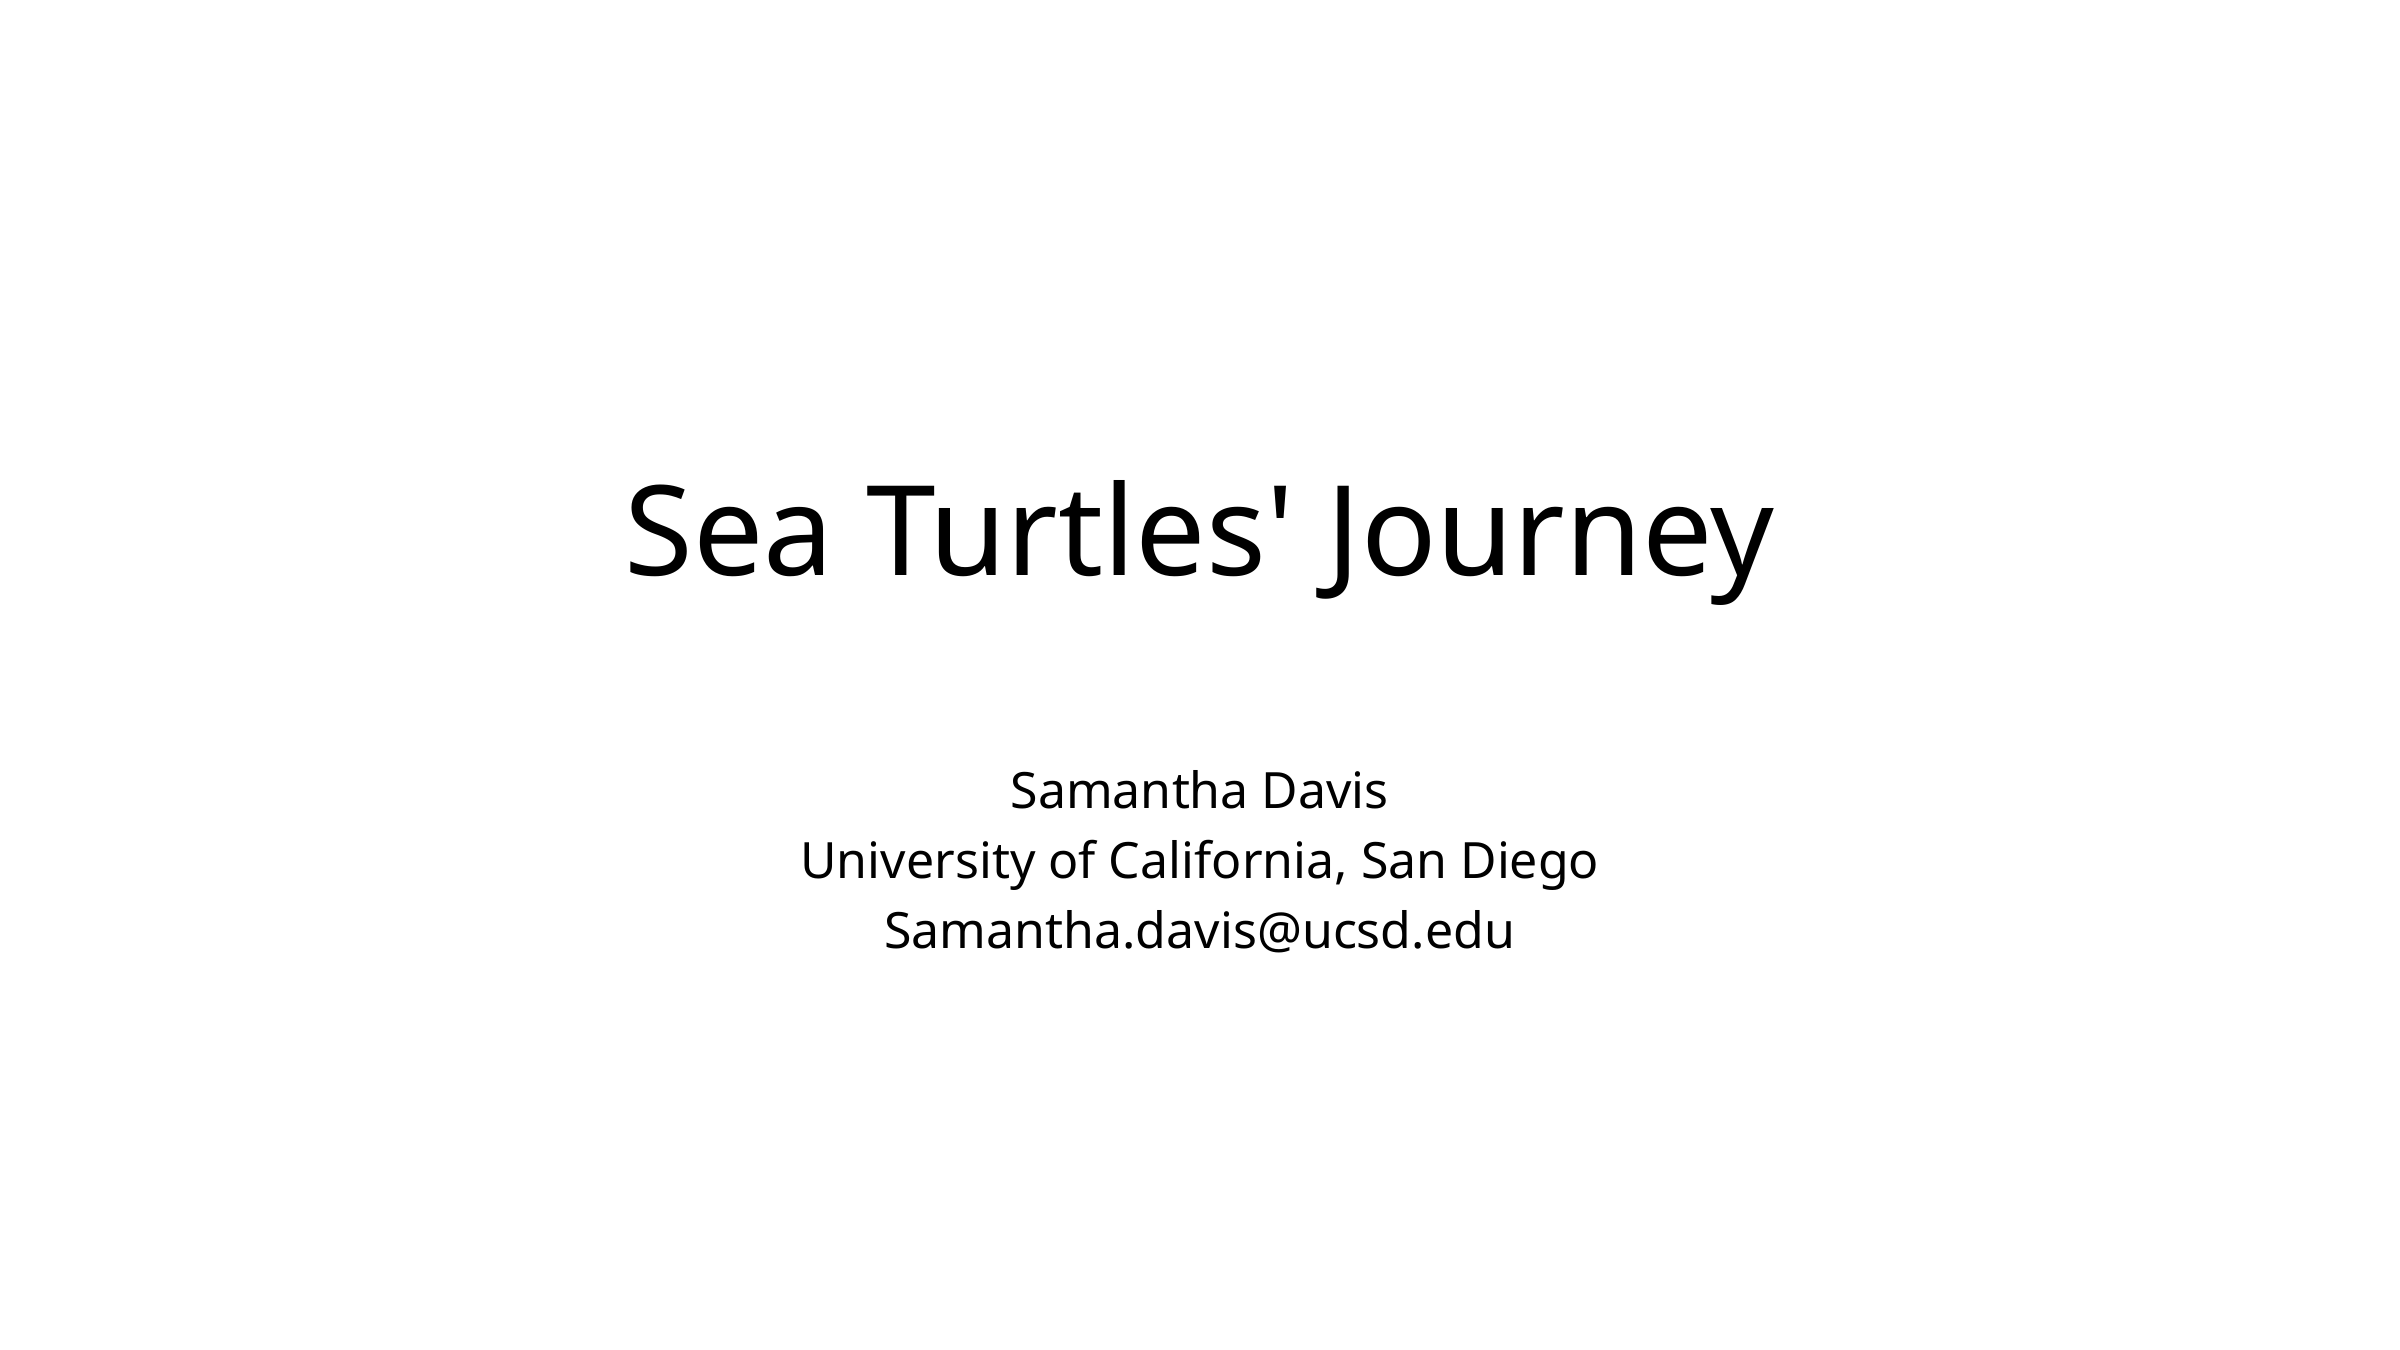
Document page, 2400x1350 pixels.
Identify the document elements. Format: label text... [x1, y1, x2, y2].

title Sea Turtles' Journey [450, 329, 1950, 721]
subtitle Samantha Davis University of California, San Diego Samantha.davis@ucsd.edu [450, 750, 1950, 1023]
